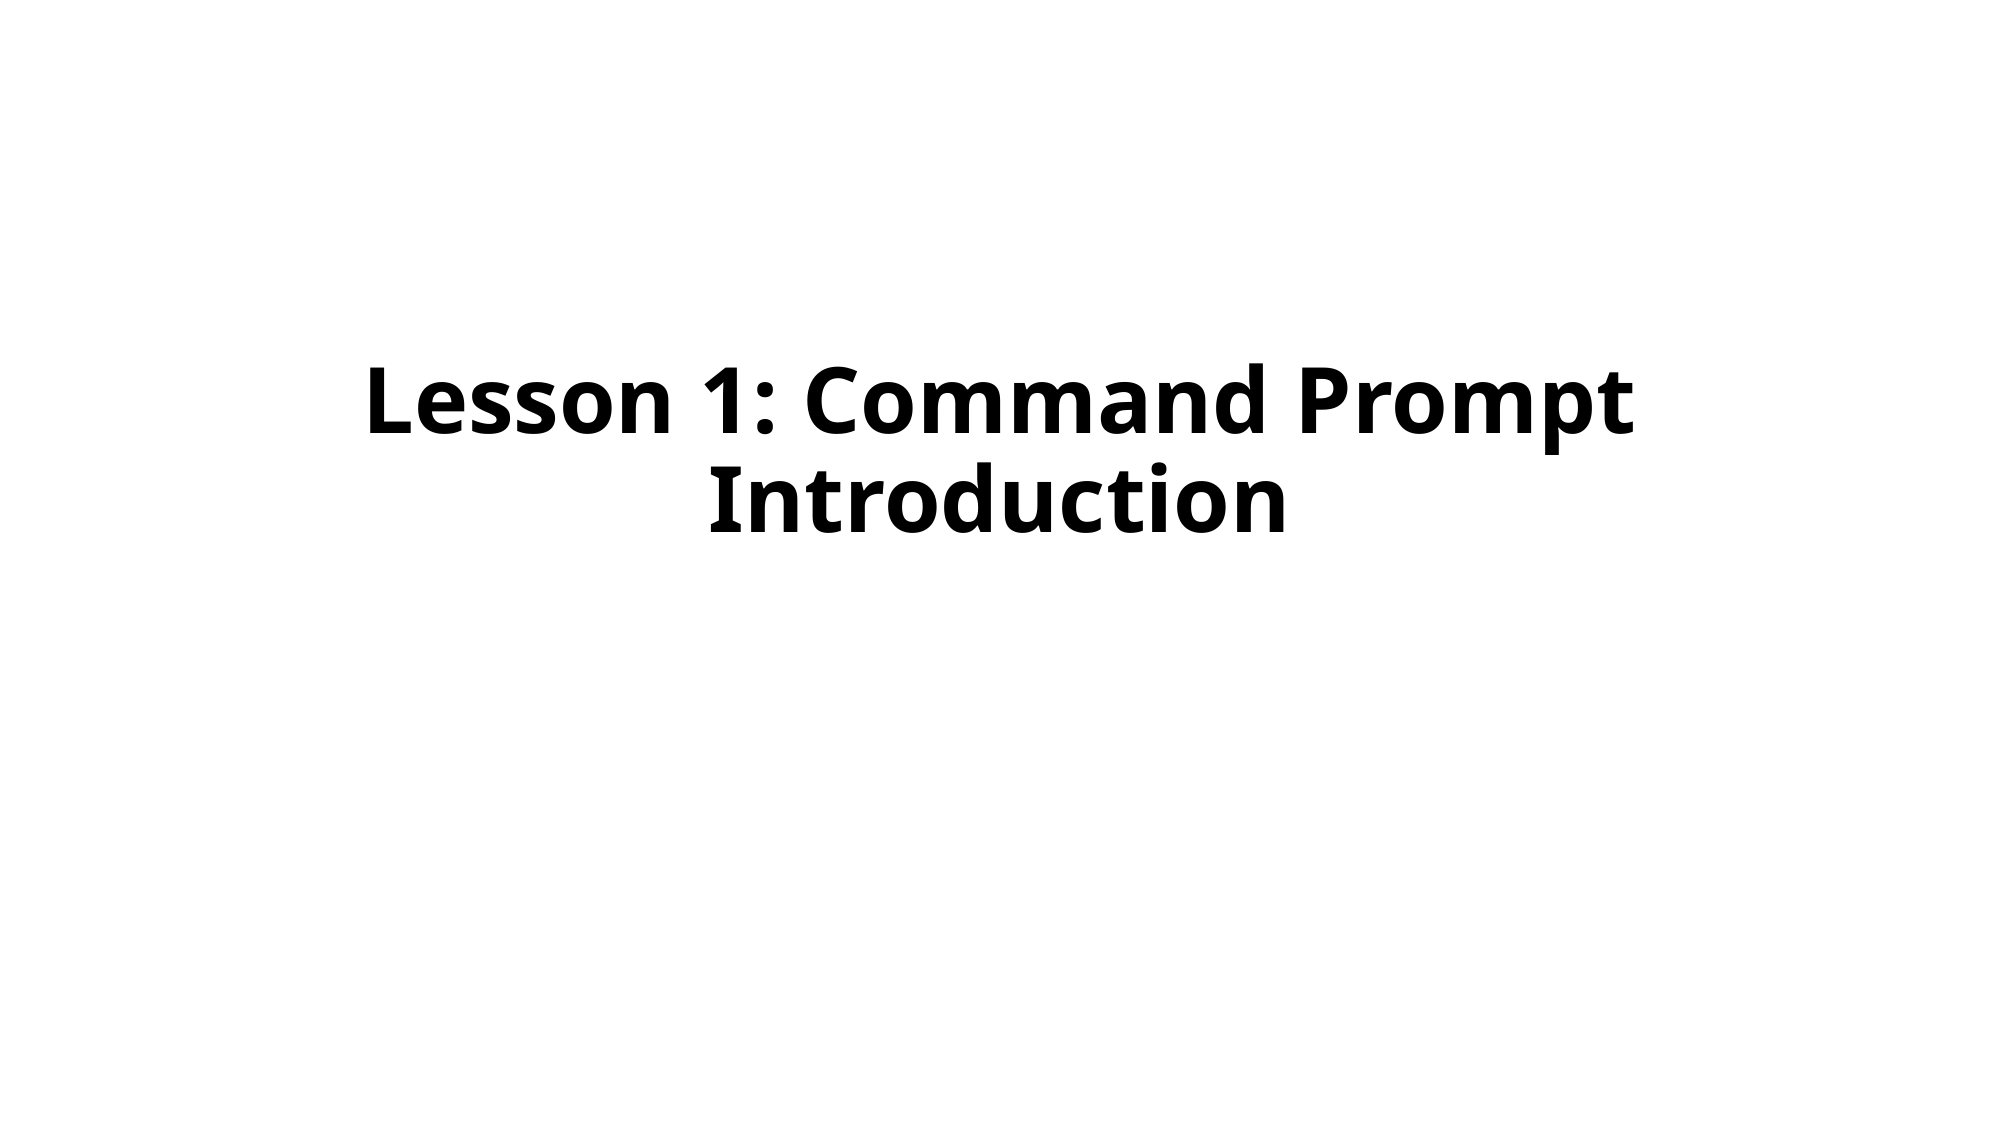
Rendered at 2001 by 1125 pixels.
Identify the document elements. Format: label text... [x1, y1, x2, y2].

title Lesson 1: Command Prompt Introduction [181, 345, 1819, 563]
